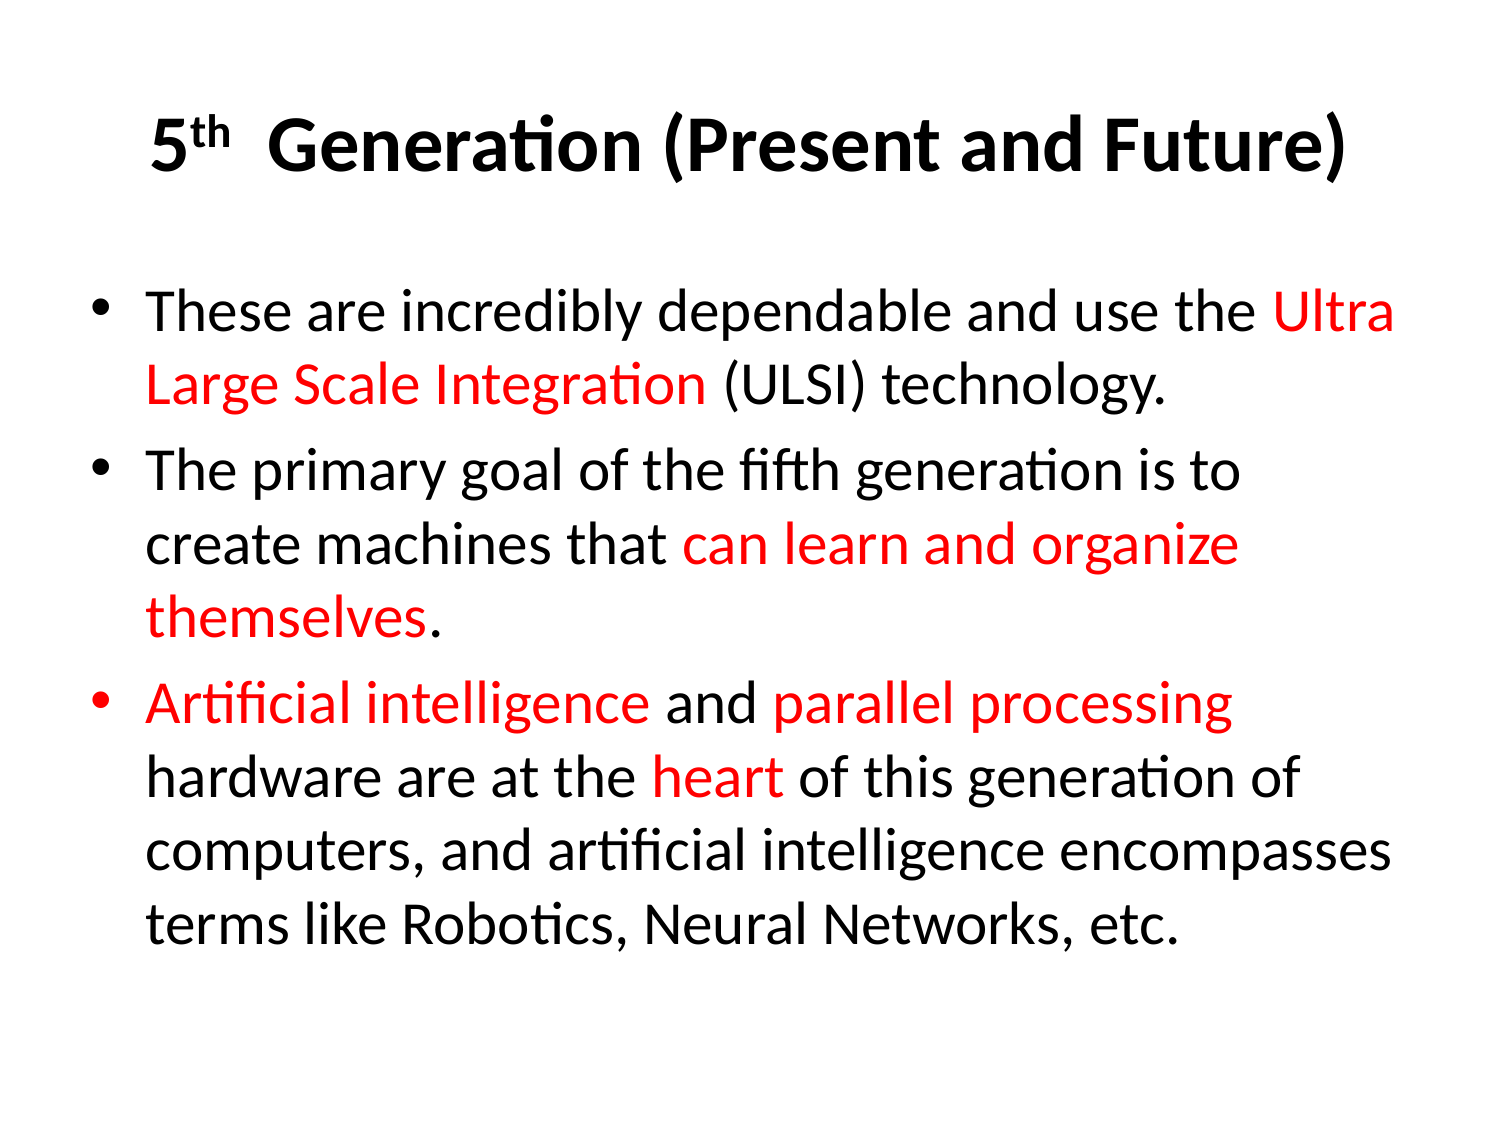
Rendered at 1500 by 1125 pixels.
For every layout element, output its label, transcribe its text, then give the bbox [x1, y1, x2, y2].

title 5th Generation (Present and Future) [75, 45, 1425, 233]
list These are incredibly dependable and use the Ultra Large Scale Integration (ULSI) technology. The primary goal of the fifth generation is to create machines that can learn and organize themselves. Artificial intelligence and parallel processing hardware are at the heart of this generation of computers, and artificial intelligence encompasses terms like Robotics, Neural Networks, etc. [75, 262, 1425, 1005]
